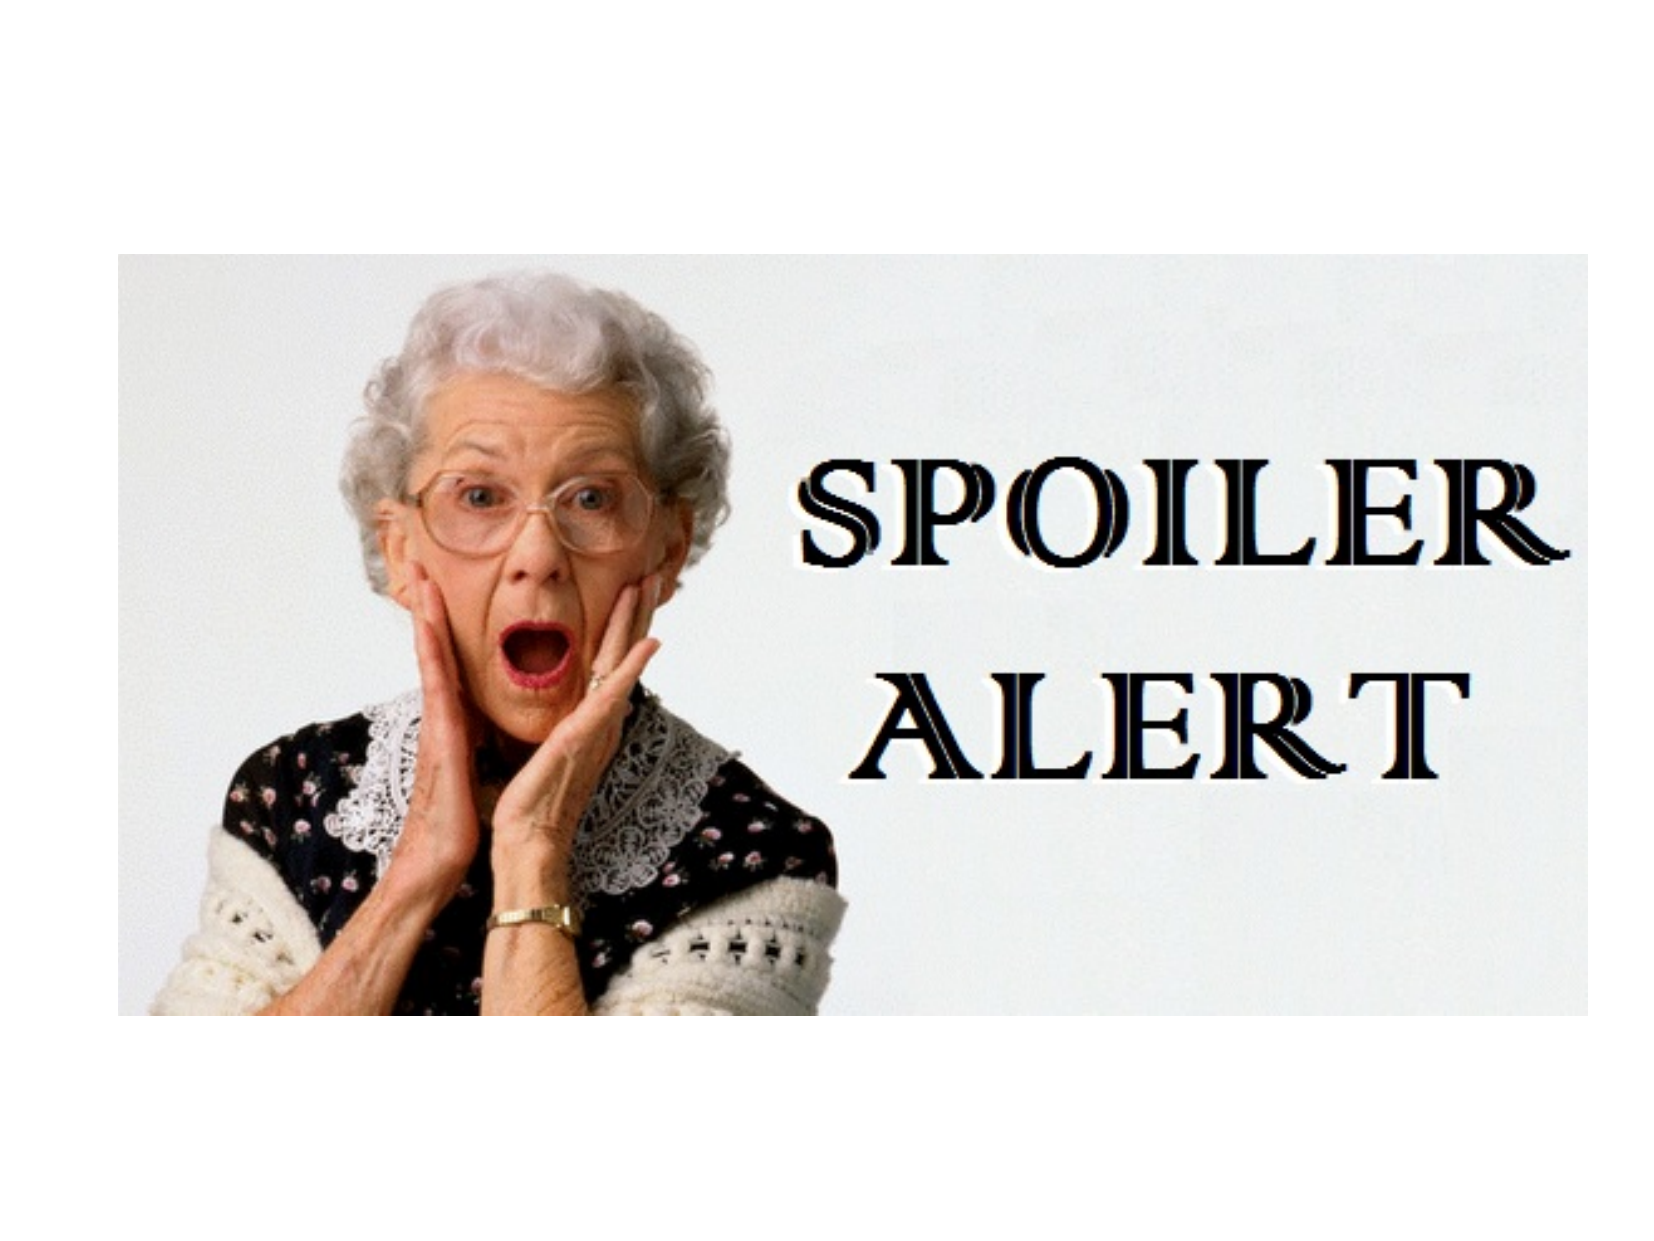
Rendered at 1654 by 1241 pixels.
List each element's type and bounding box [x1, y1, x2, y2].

picture [117, 254, 1588, 1016]
